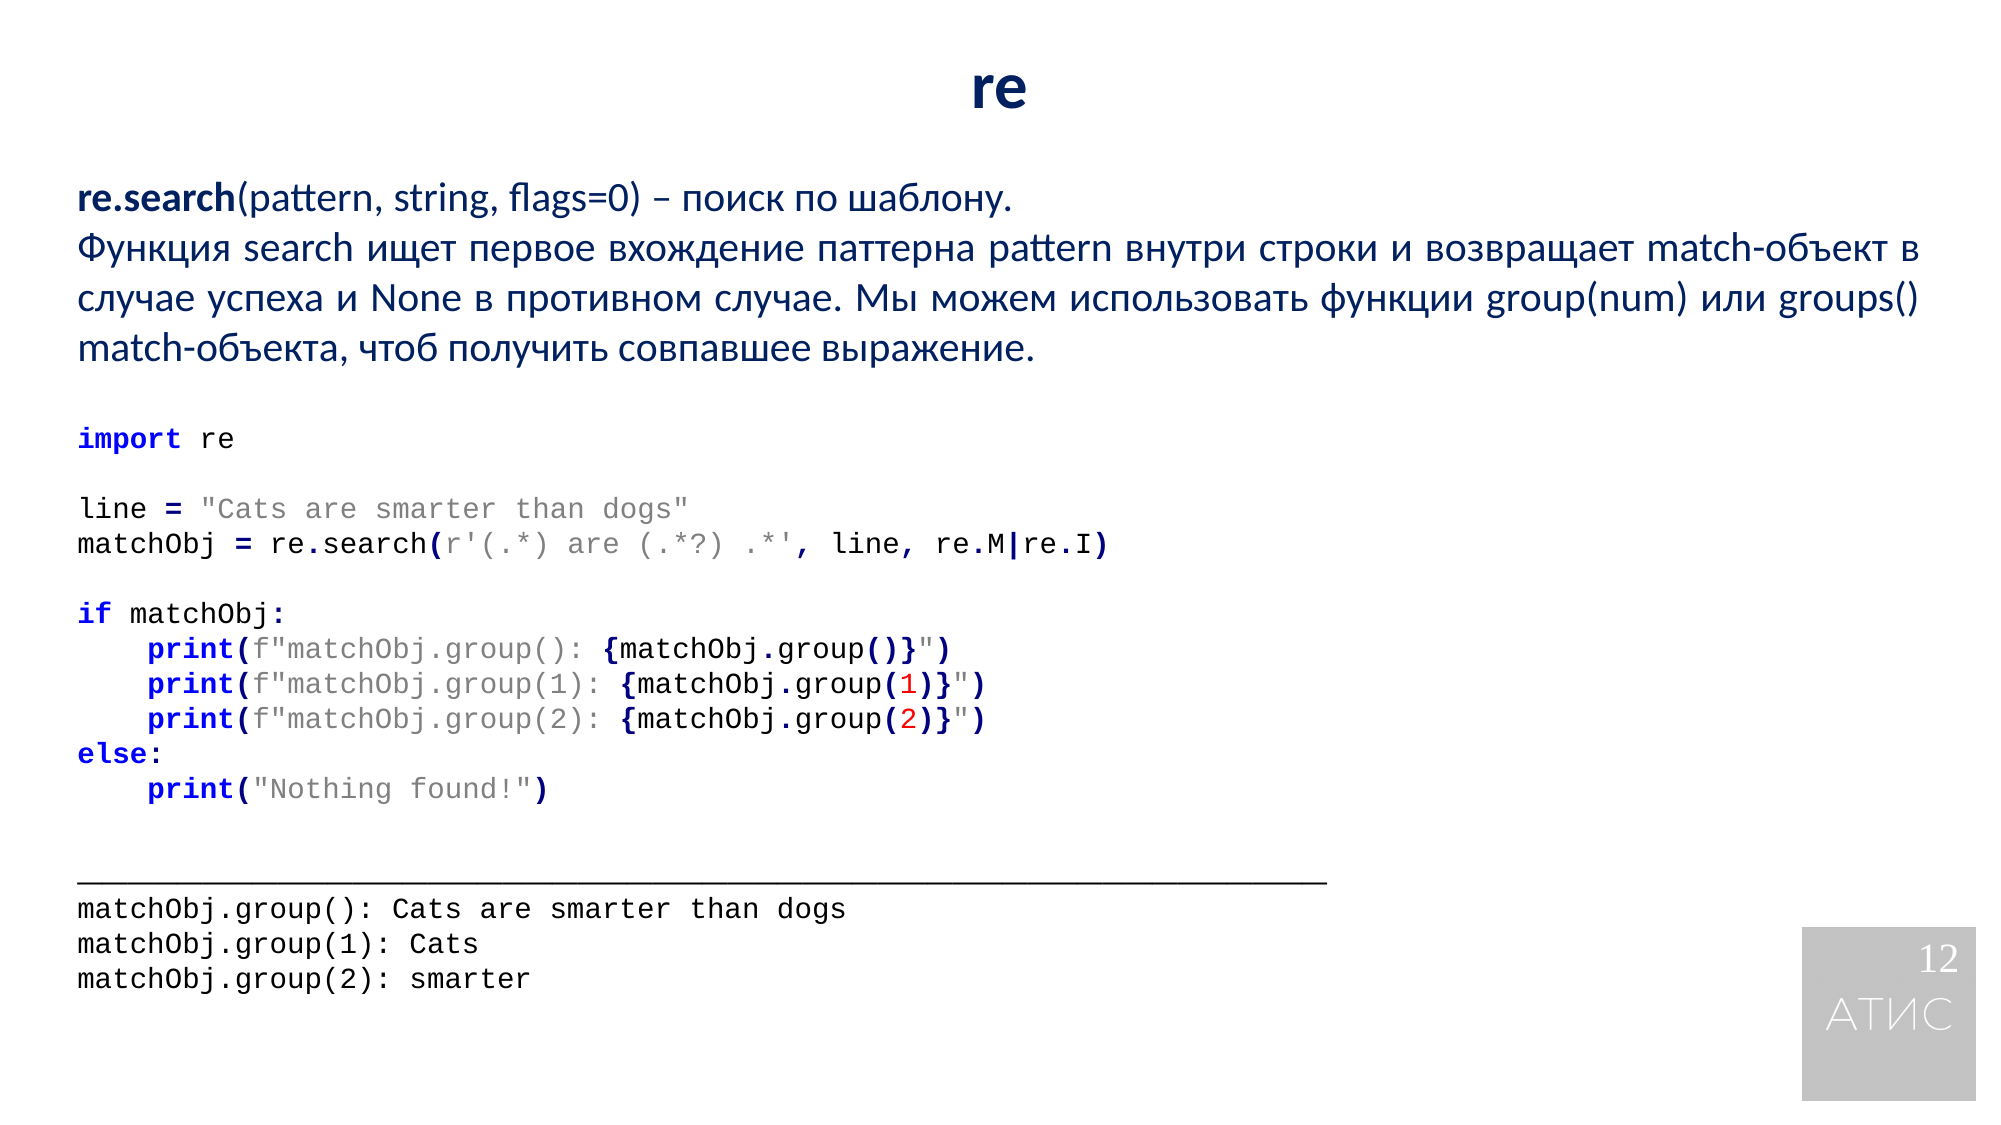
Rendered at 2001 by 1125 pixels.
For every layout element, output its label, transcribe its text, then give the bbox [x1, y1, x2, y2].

picture [1802, 927, 1976, 1101]
text_box re.search(pattern, string, flags=0) – поиск по шаблону. Функция search ищет первое вхождение паттерна pattern внутри строки и возвращает match-объект в случае успеха и None в противном случае. Мы можем использовать функции group(num) или groups() match-объекта, чтоб получить совпавшее выражение. import re line = "Cats are smarter than dogs" matchObj = re.search(r'(.*) are (.*?) .*', line, re.M|re.I) if matchObj: print(f"matchObj.group(): {matchObj.group()}") print(f"matchObj.group(1): {matchObj.group(1)}") print(f"matchObj.group(2): {matchObj.group(2)}") else: print("Nothing found!") __________________________________________________ matchObj.group(): Cats are smarter than dogs matchObj.group(1): Cats matchObj.group(2): smarter [62, 162, 1936, 1097]
title re [0, 34, 2000, 149]
